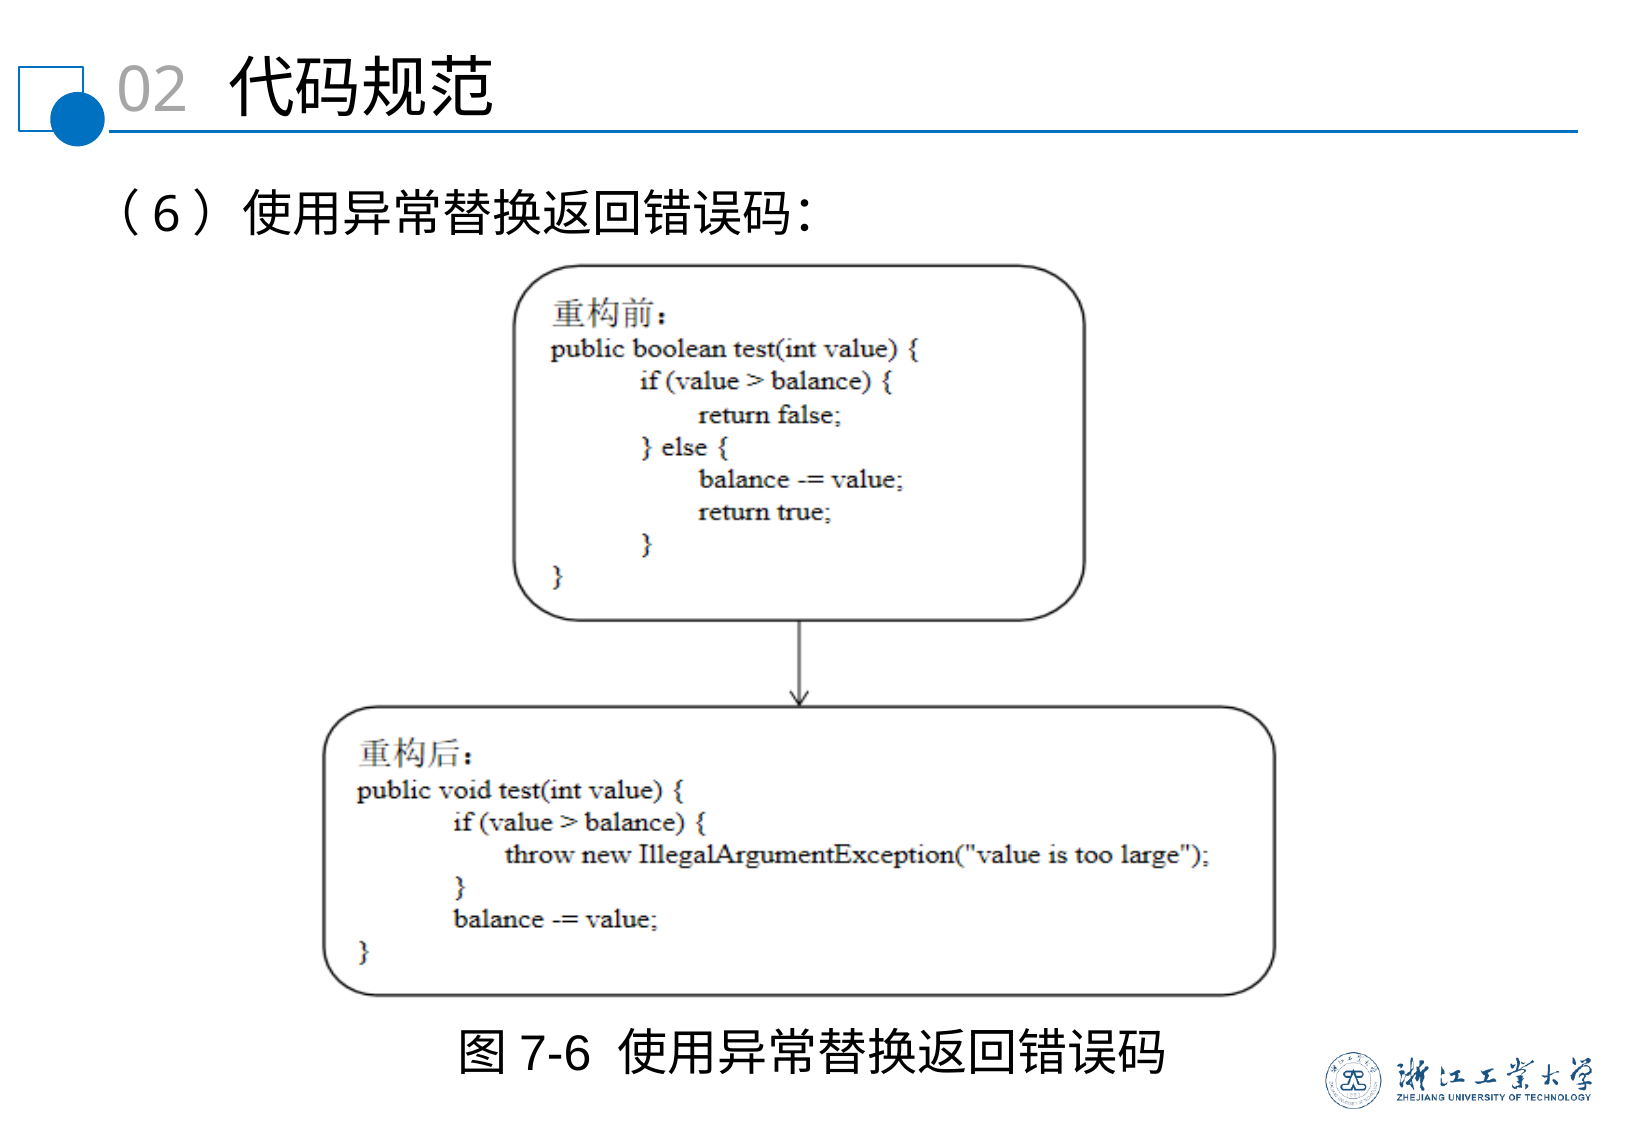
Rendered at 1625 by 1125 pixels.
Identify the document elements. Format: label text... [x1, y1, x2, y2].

text_box 图7-6 使用异常替换返回错误码 [442, 1019, 1183, 1088]
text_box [18, 66, 105, 147]
text_box 02 [77, 40, 211, 131]
picture [1311, 1036, 1605, 1121]
text_box （6）使用异常替换返回错误码： [19, 144, 1517, 250]
text_box 代码规范 [211, 36, 990, 130]
picture [303, 252, 1297, 1011]
